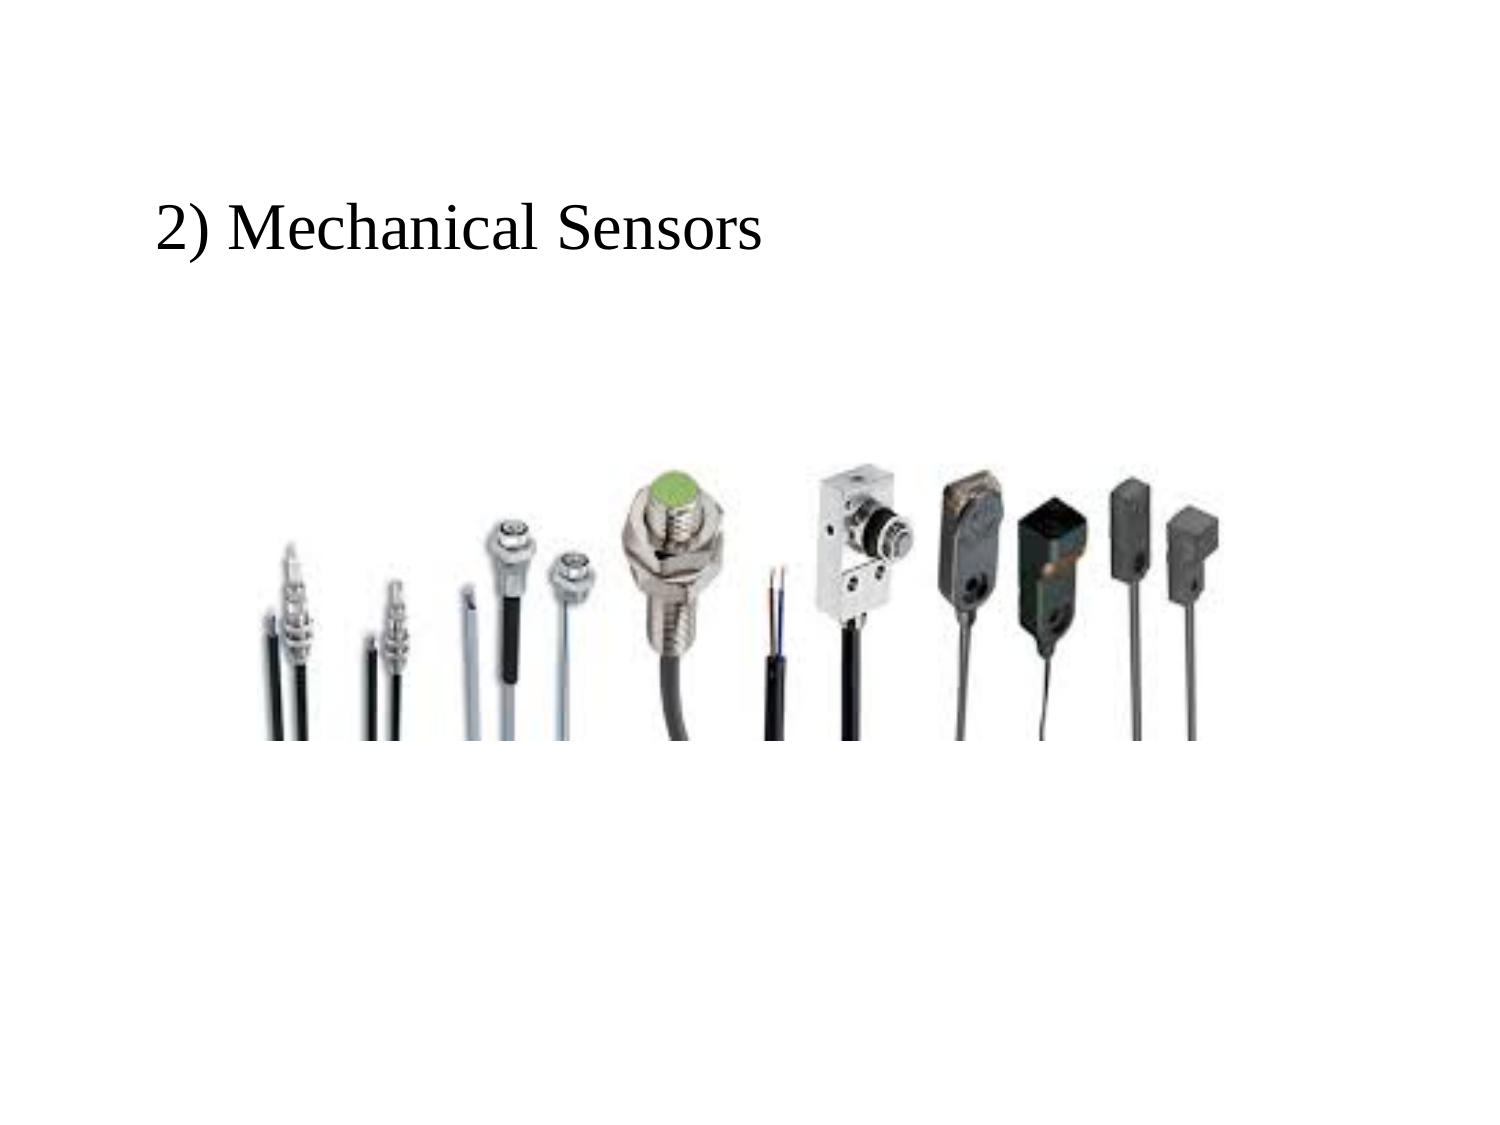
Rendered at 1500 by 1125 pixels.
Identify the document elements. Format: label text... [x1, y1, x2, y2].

picture [257, 316, 1266, 741]
list 2) Mechanical Sensors [140, 175, 1425, 1005]
